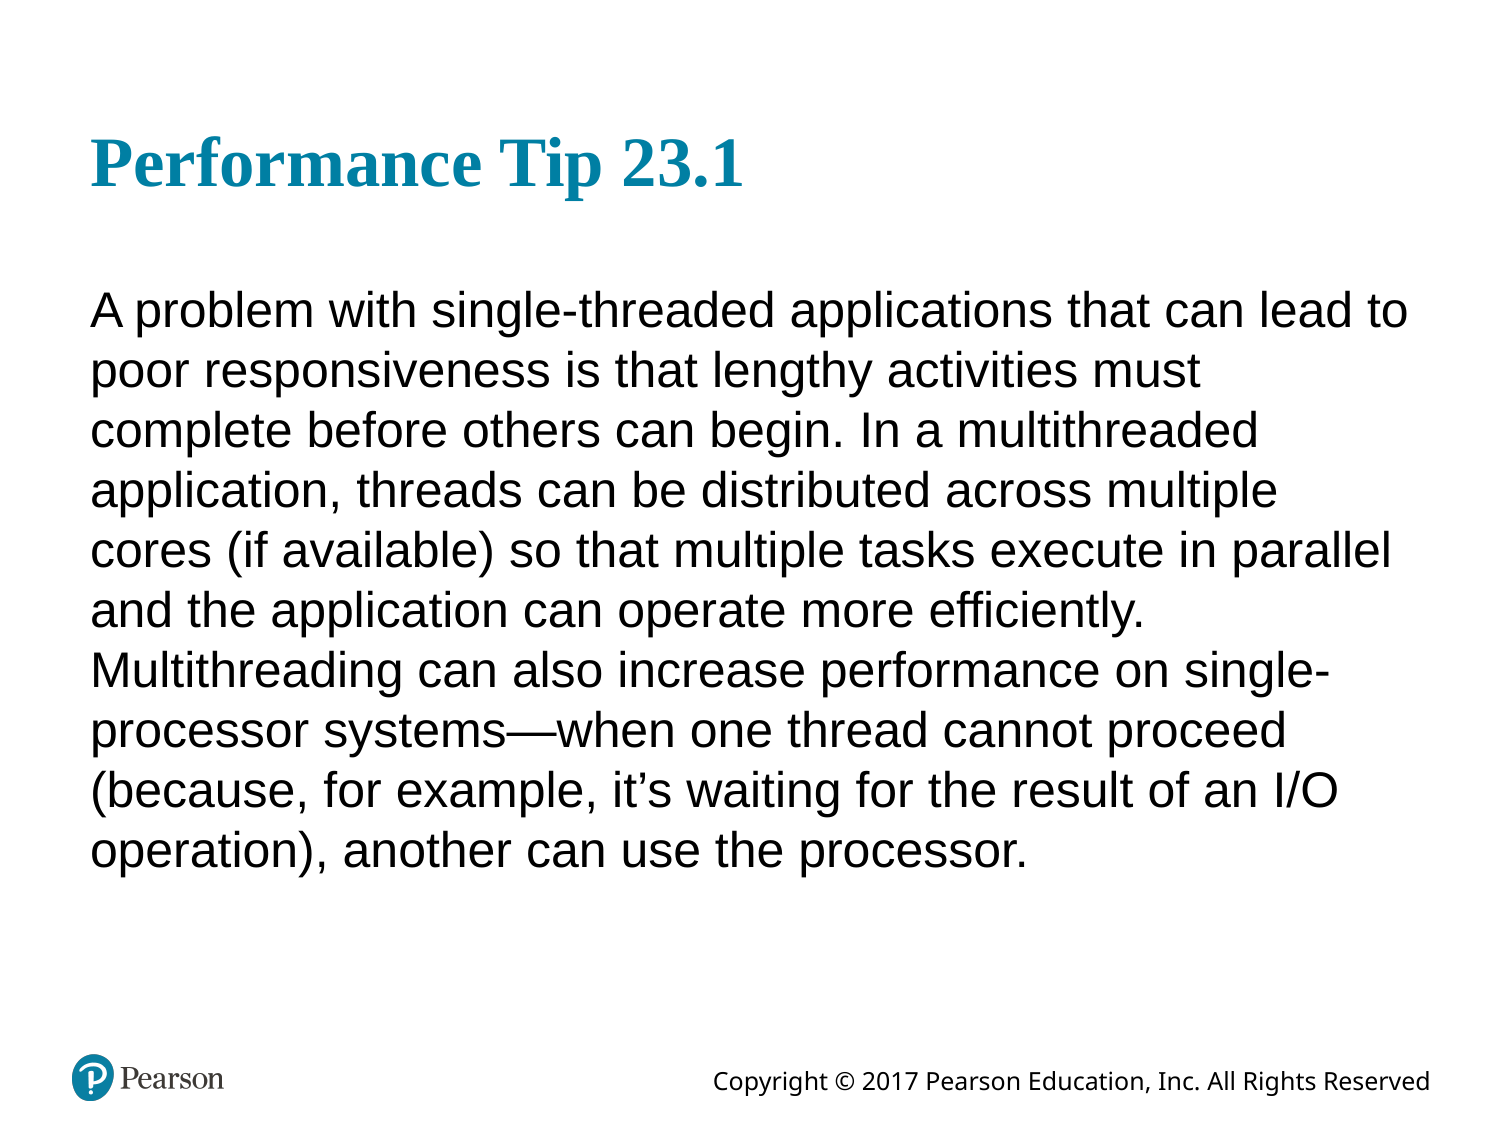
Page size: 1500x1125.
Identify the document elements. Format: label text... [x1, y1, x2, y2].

list A problem with single-threaded applications that can lead to poor responsiveness is that lengthy activities must complete before others can begin. In a multithreaded application, threads can be distributed across multiple cores (if available) so that multiple tasks execute in parallel and the application can operate more efficiently. Multithreading can also increase performance on single-processor systems—when one thread cannot proceed (because, for example, it’s waiting for the result of an I/O operation), another can use the processor. [75, 262, 1425, 1005]
picture [72, 1087, 83, 1101]
title Performance Tip 23.1 [75, 35, 1425, 216]
picture [98, 1054, 224, 1101]
picture [80, 1063, 106, 1088]
picture [72, 1054, 88, 1070]
